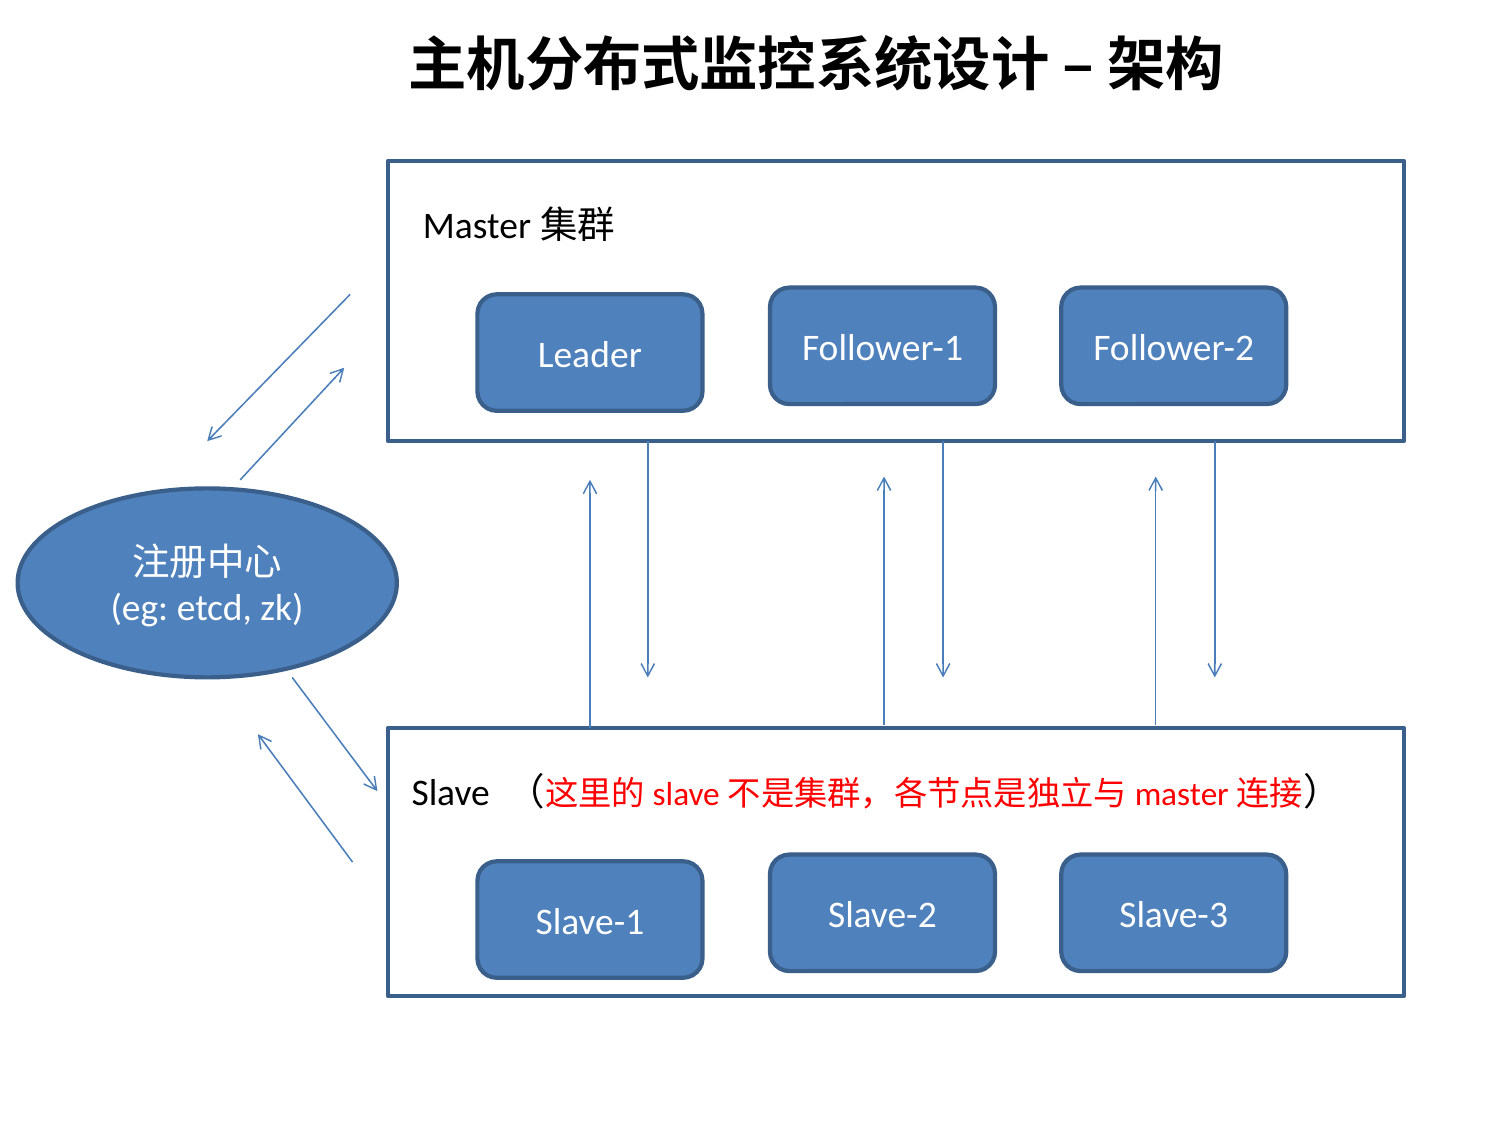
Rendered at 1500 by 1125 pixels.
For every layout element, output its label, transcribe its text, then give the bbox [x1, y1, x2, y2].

text_box [386, 159, 1406, 443]
text_box Slave-1 [475, 859, 705, 980]
text_box Follower-2 [1059, 285, 1289, 407]
text_box [386, 726, 1406, 998]
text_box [291, 677, 378, 792]
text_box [207, 294, 351, 442]
text_box Slave-2 [767, 852, 998, 974]
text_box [257, 734, 353, 863]
text_box Master集群 [408, 193, 630, 254]
text_box Leader [475, 292, 705, 413]
text_box 注册中心 (eg: etcd, zk) [15, 486, 399, 680]
text_box 主机分布式监控系统设计 – 架构 [393, 19, 1253, 105]
text_box Slave （这里的slave不是集群，各节点是独立与master连接） [396, 760, 1356, 821]
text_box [239, 367, 345, 481]
text_box Slave-3 [1059, 852, 1289, 974]
text_box Follower-1 [767, 285, 998, 407]
